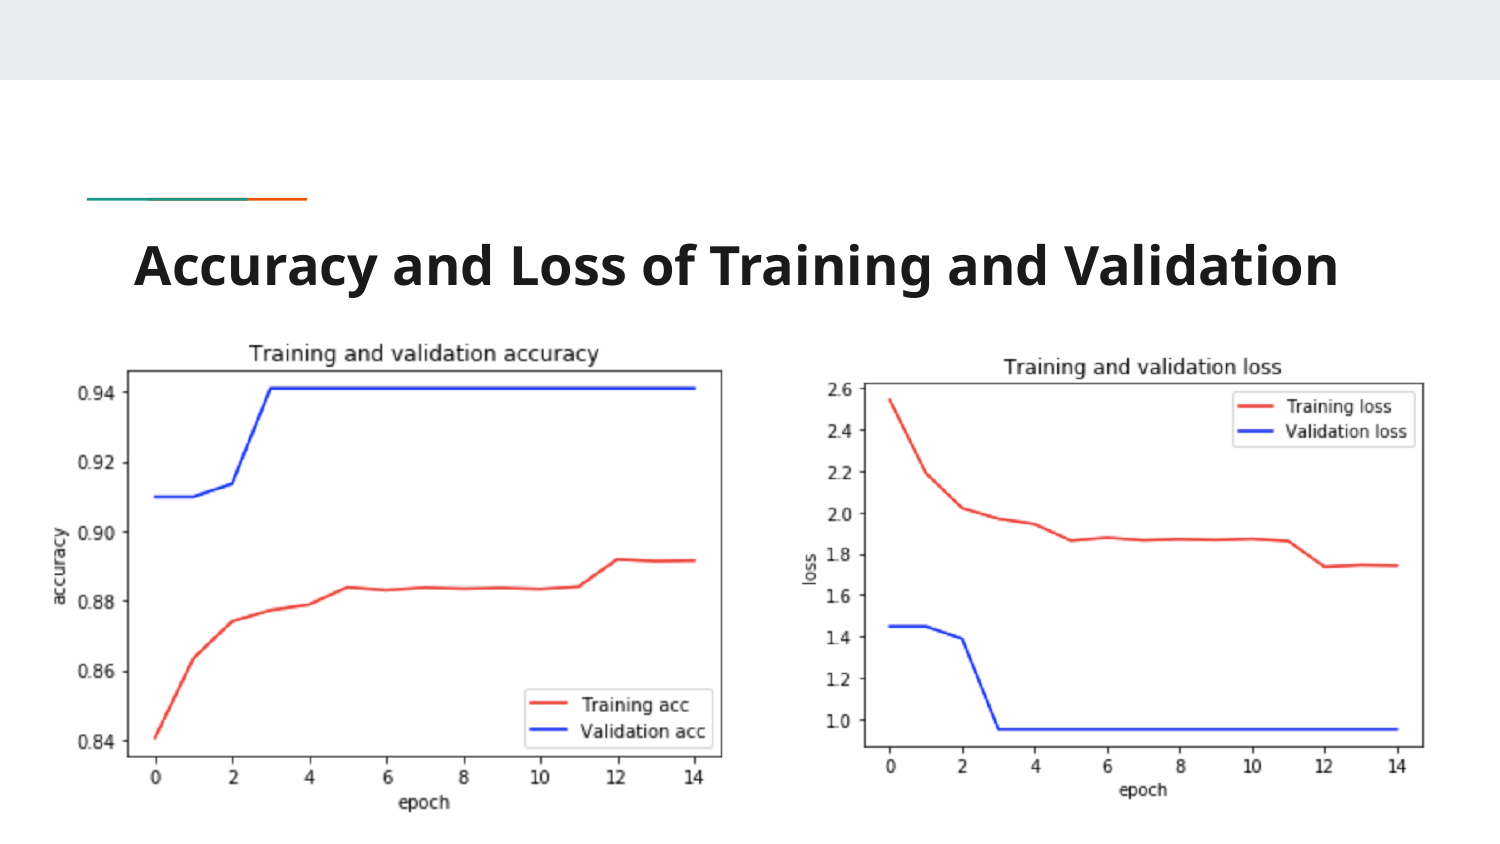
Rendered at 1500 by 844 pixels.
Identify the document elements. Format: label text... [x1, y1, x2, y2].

title Accuracy and Loss of Training and Validation [119, 216, 1381, 305]
picture [792, 328, 1448, 819]
picture [24, 328, 768, 819]
